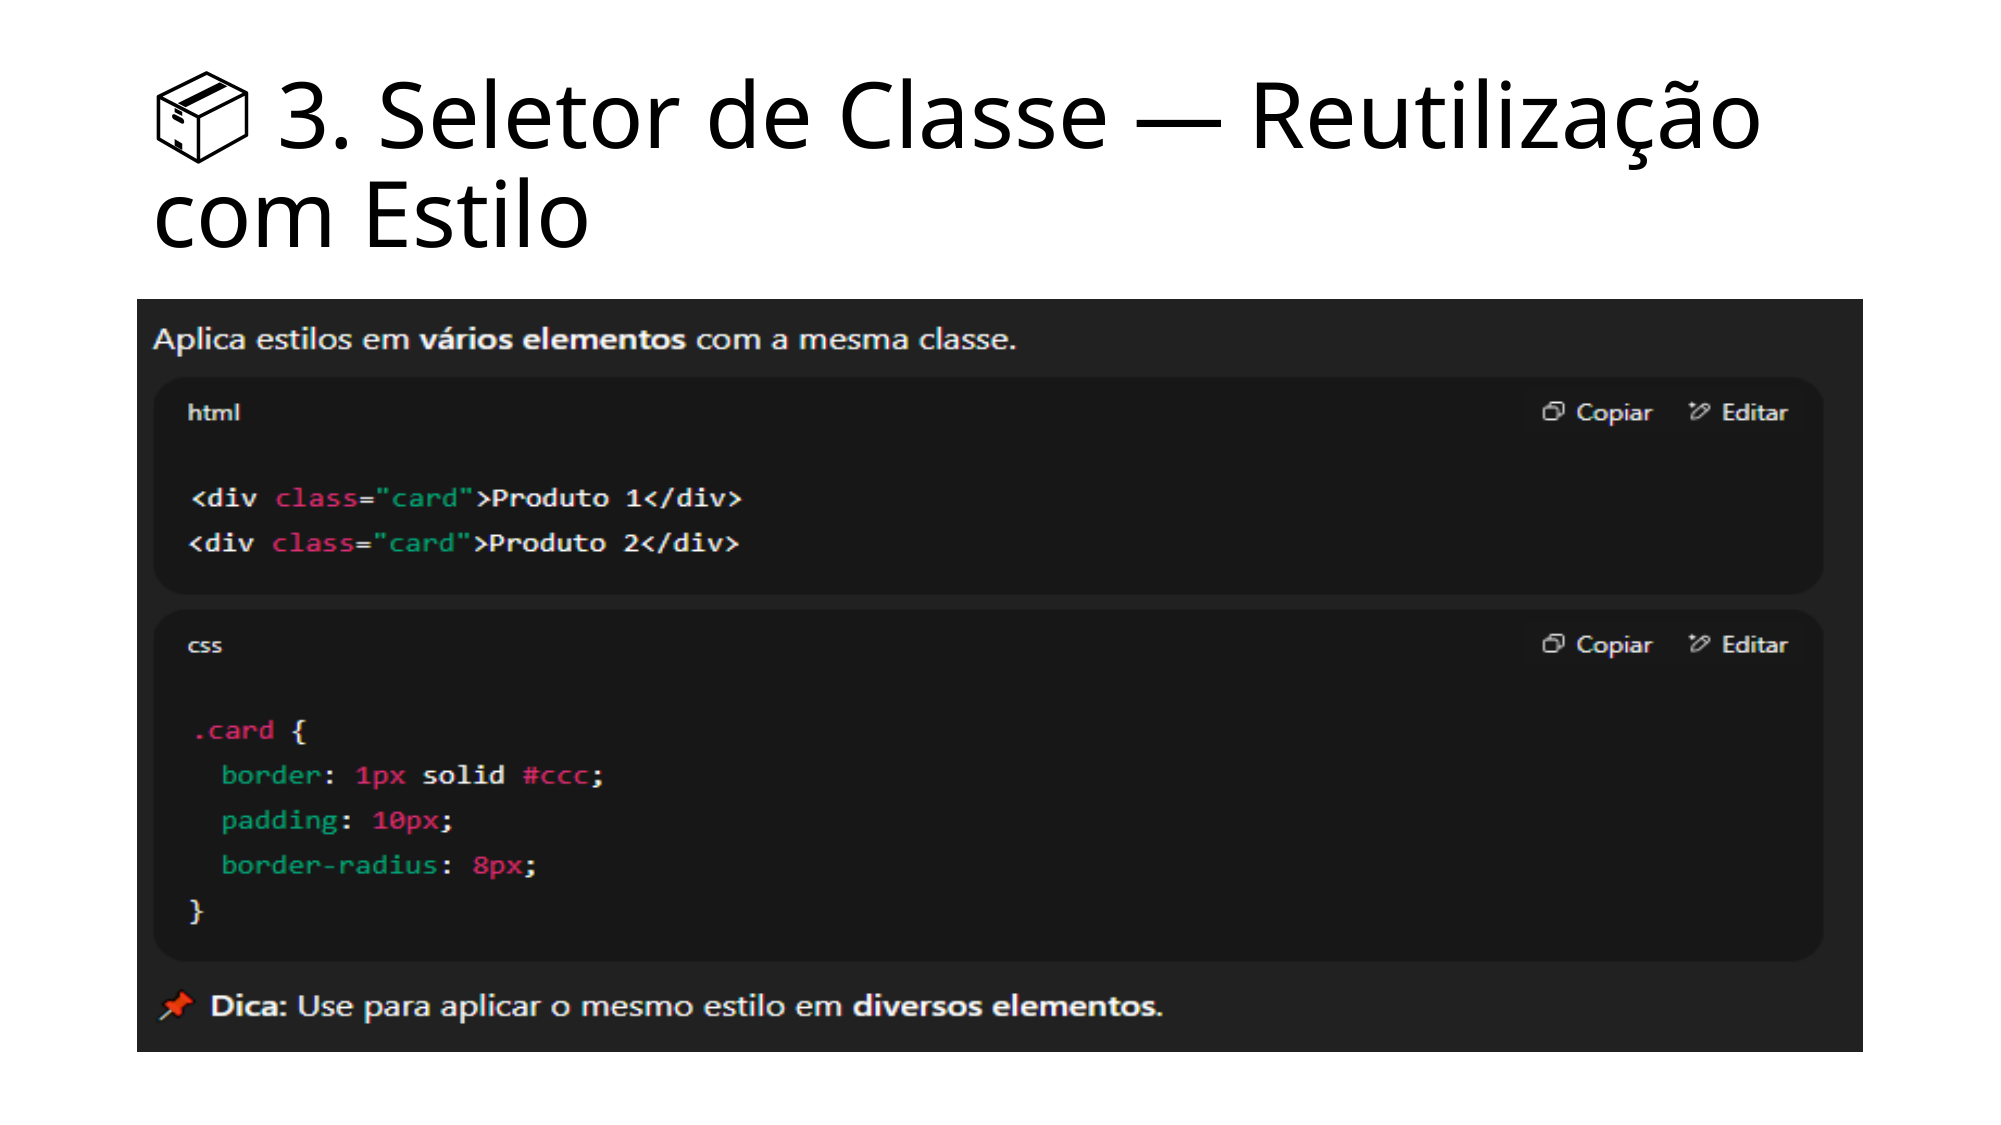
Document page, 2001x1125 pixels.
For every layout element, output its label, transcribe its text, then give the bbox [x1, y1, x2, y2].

picture [137, 299, 1863, 1052]
title 📦 3. Seletor de Classe — Reutilização com Estilo [137, 59, 1863, 278]
